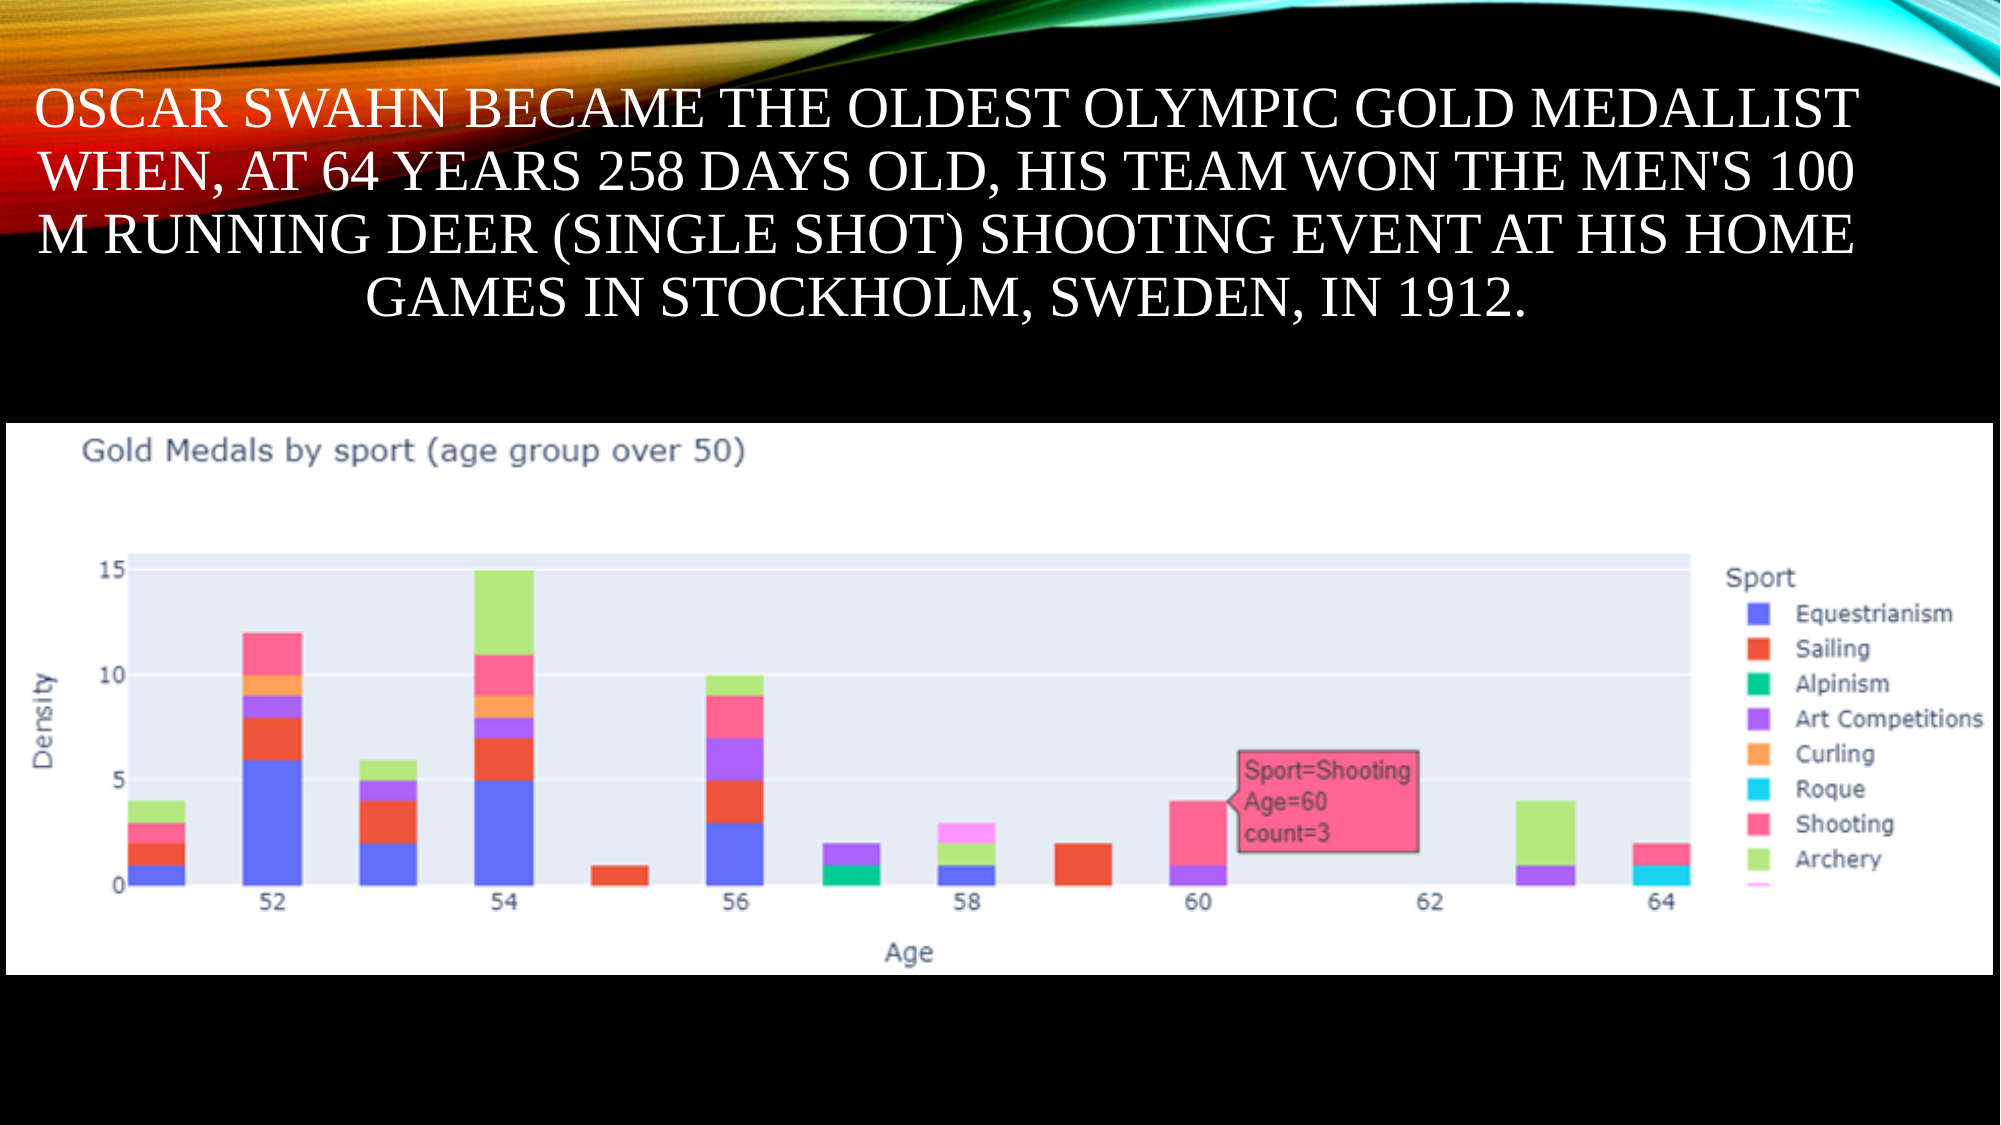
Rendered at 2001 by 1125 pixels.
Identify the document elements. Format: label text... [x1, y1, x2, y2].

title Oscar Swahn became the oldest Olympic gold medallist when, at 64 years 258 days old, his team won the men's 100 m running deer (single shot) shooting event at his home Games in Stockholm, Sweden, in 1912. [6, 69, 1888, 338]
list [6, 423, 1993, 976]
picture [0, 0, 2000, 237]
